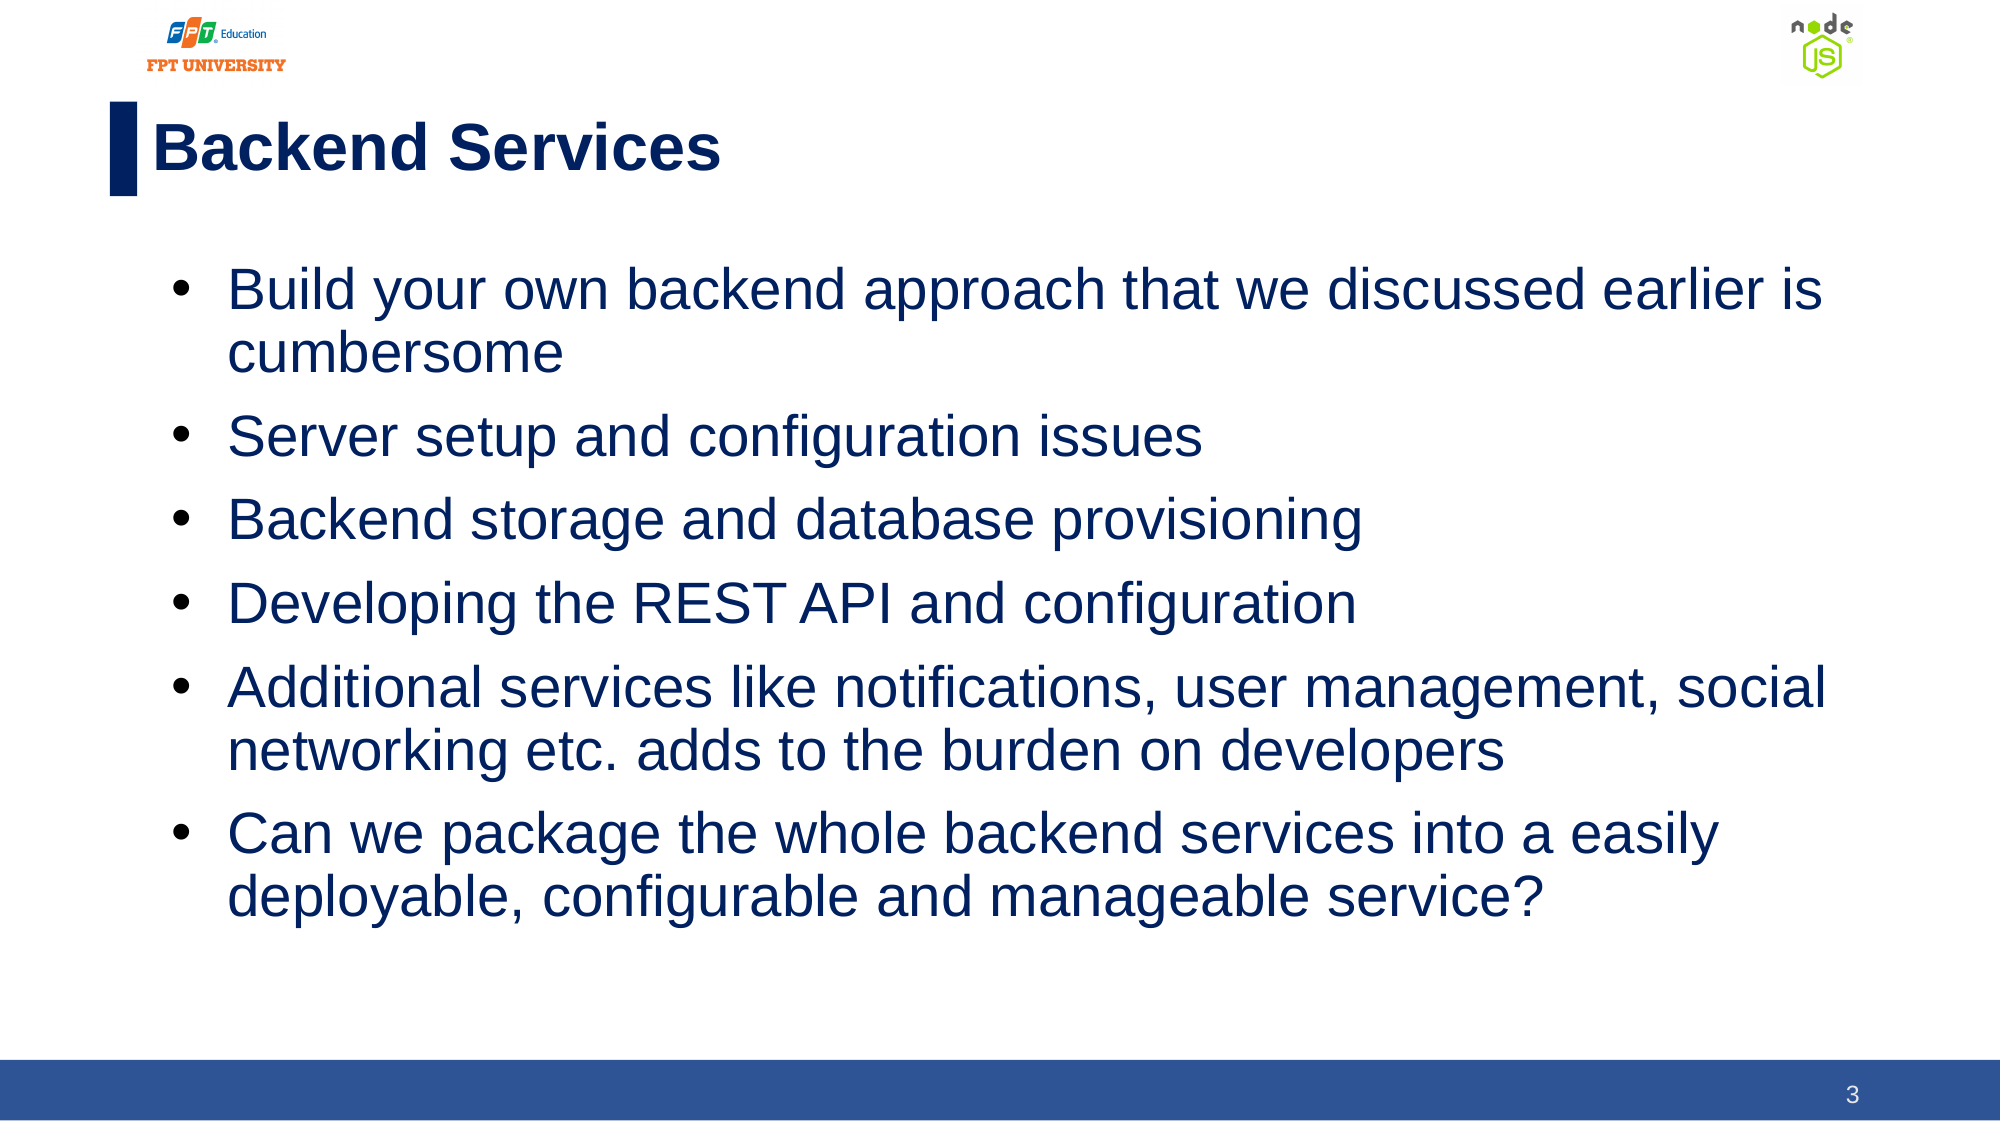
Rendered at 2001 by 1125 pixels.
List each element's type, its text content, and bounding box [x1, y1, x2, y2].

slide_number ‹#› [1424, 1063, 1875, 1123]
title Backend Services [137, 101, 1650, 197]
picture [137, 1, 291, 86]
picture [1781, 4, 1863, 86]
list Build your own backend approach that we discussed earlier is cumbersome Server setup and configuration issues Backend storage and database provisioning Developing the REST API and configuration Additional services like notifications, user management, social networking etc. adds to the burden on developers Can we package the whole backend services into a easily deployable, configurable and manageable service? [137, 251, 1863, 966]
